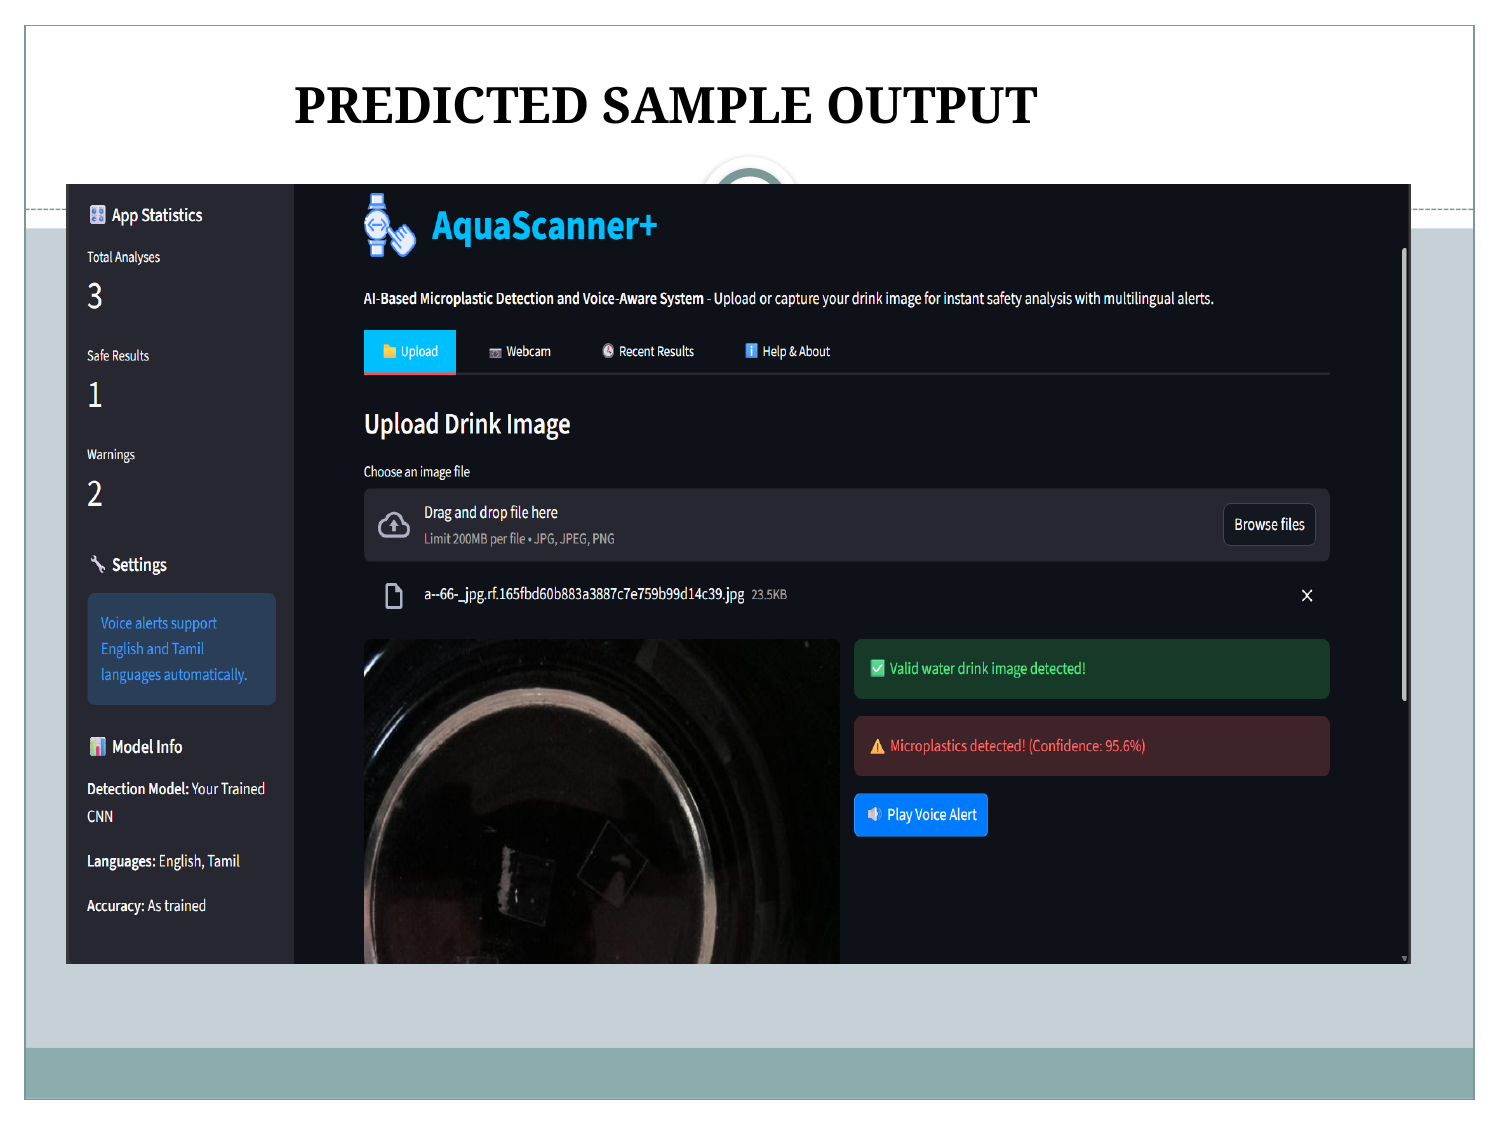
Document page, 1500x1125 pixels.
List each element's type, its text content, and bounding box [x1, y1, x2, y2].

picture [65, 184, 1411, 965]
text_box PREDICTED SAMPLE OUTPUT [253, 66, 1223, 142]
